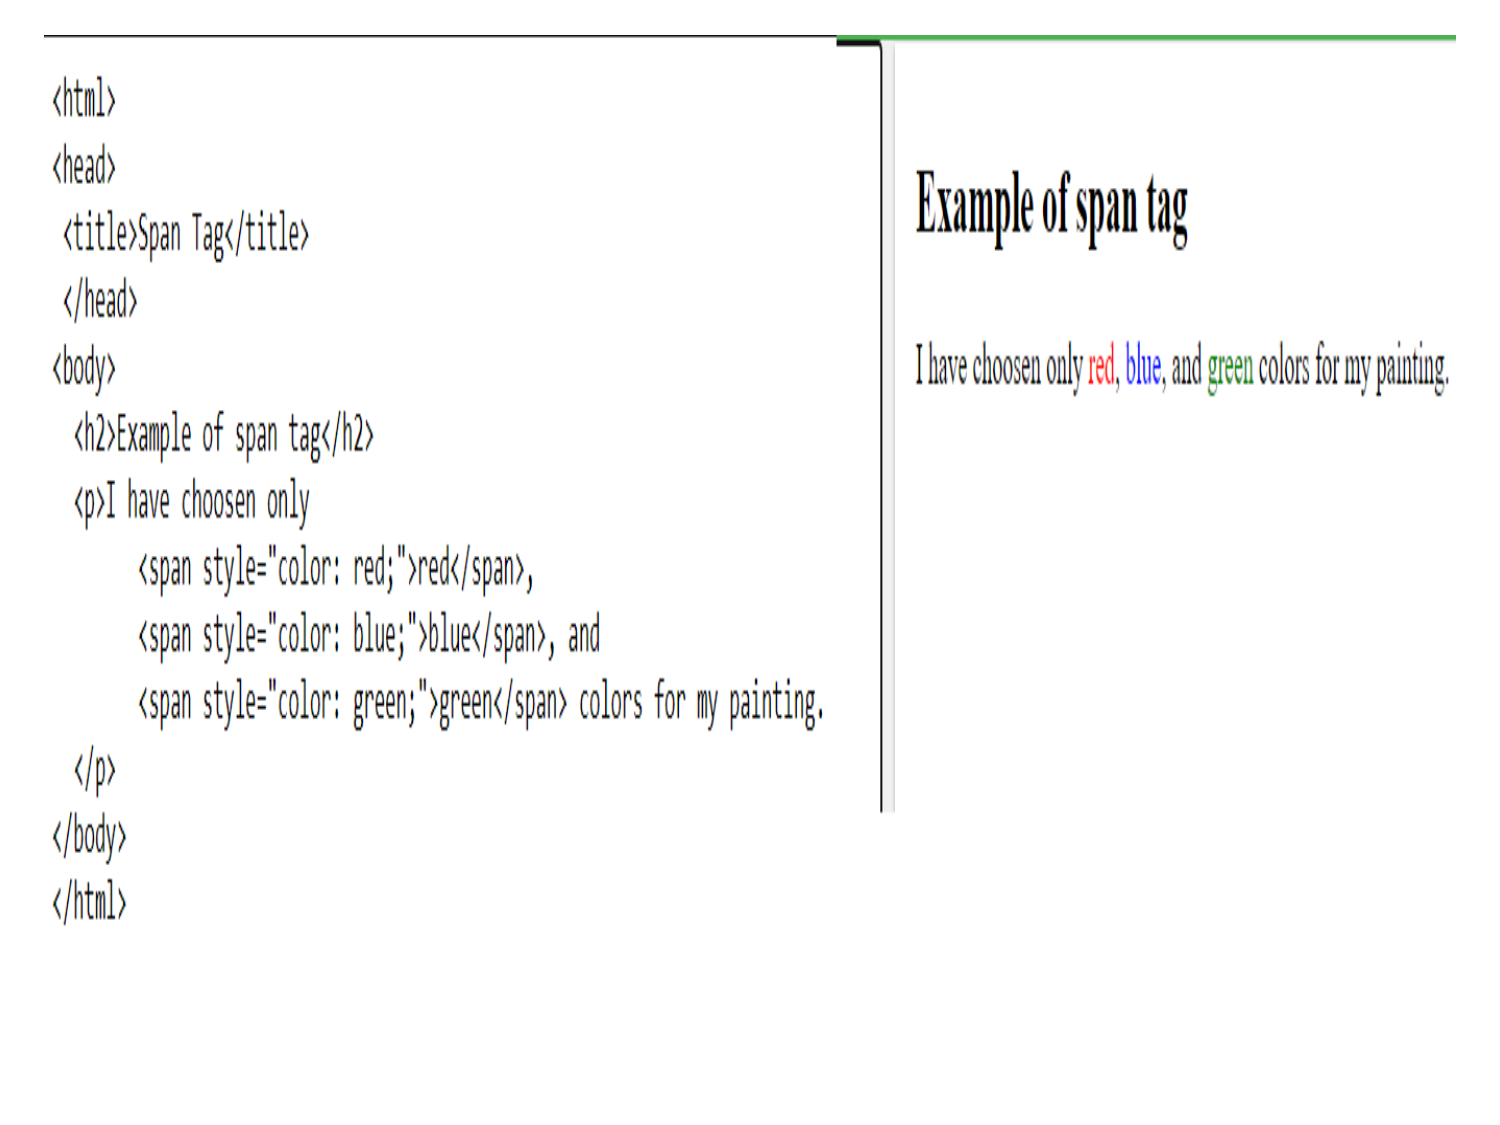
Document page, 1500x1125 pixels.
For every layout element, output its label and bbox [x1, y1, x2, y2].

picture [44, 34, 1456, 1008]
